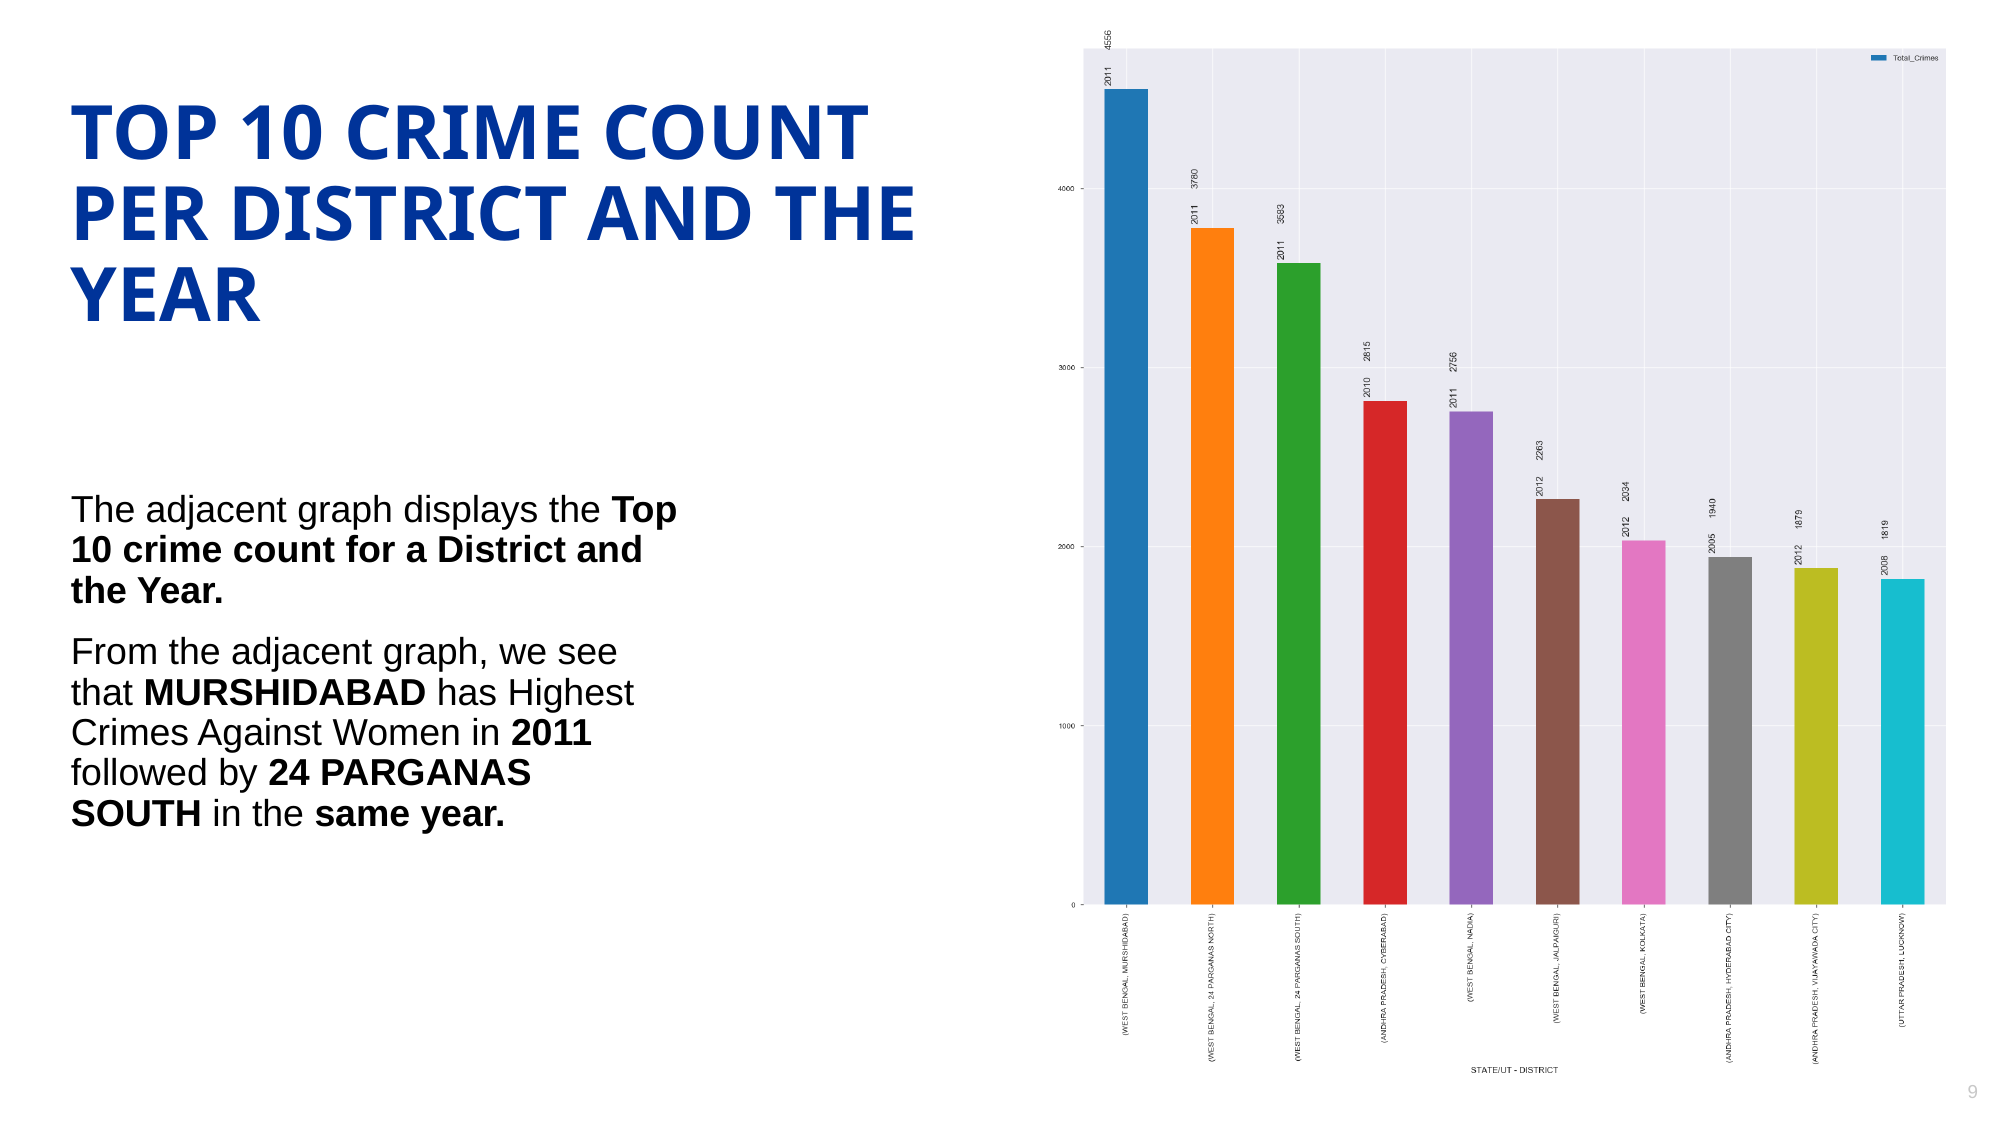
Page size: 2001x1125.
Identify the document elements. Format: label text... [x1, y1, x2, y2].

list The adjacent graph displays the Top 10 crime count for a District and the Year. From the adjacent graph, we see that MURSHIDABAD has Highest Crimes Against Women in 2011 followed by 24 PARGANAS SOUTH in the same year. [55, 482, 701, 1080]
slide_number 9 [1615, 1061, 1994, 1121]
picture [1052, 23, 1953, 1080]
title TOP 10 CRIME COUNT PER DISTRICT AND THE YEAR [55, 86, 970, 381]
